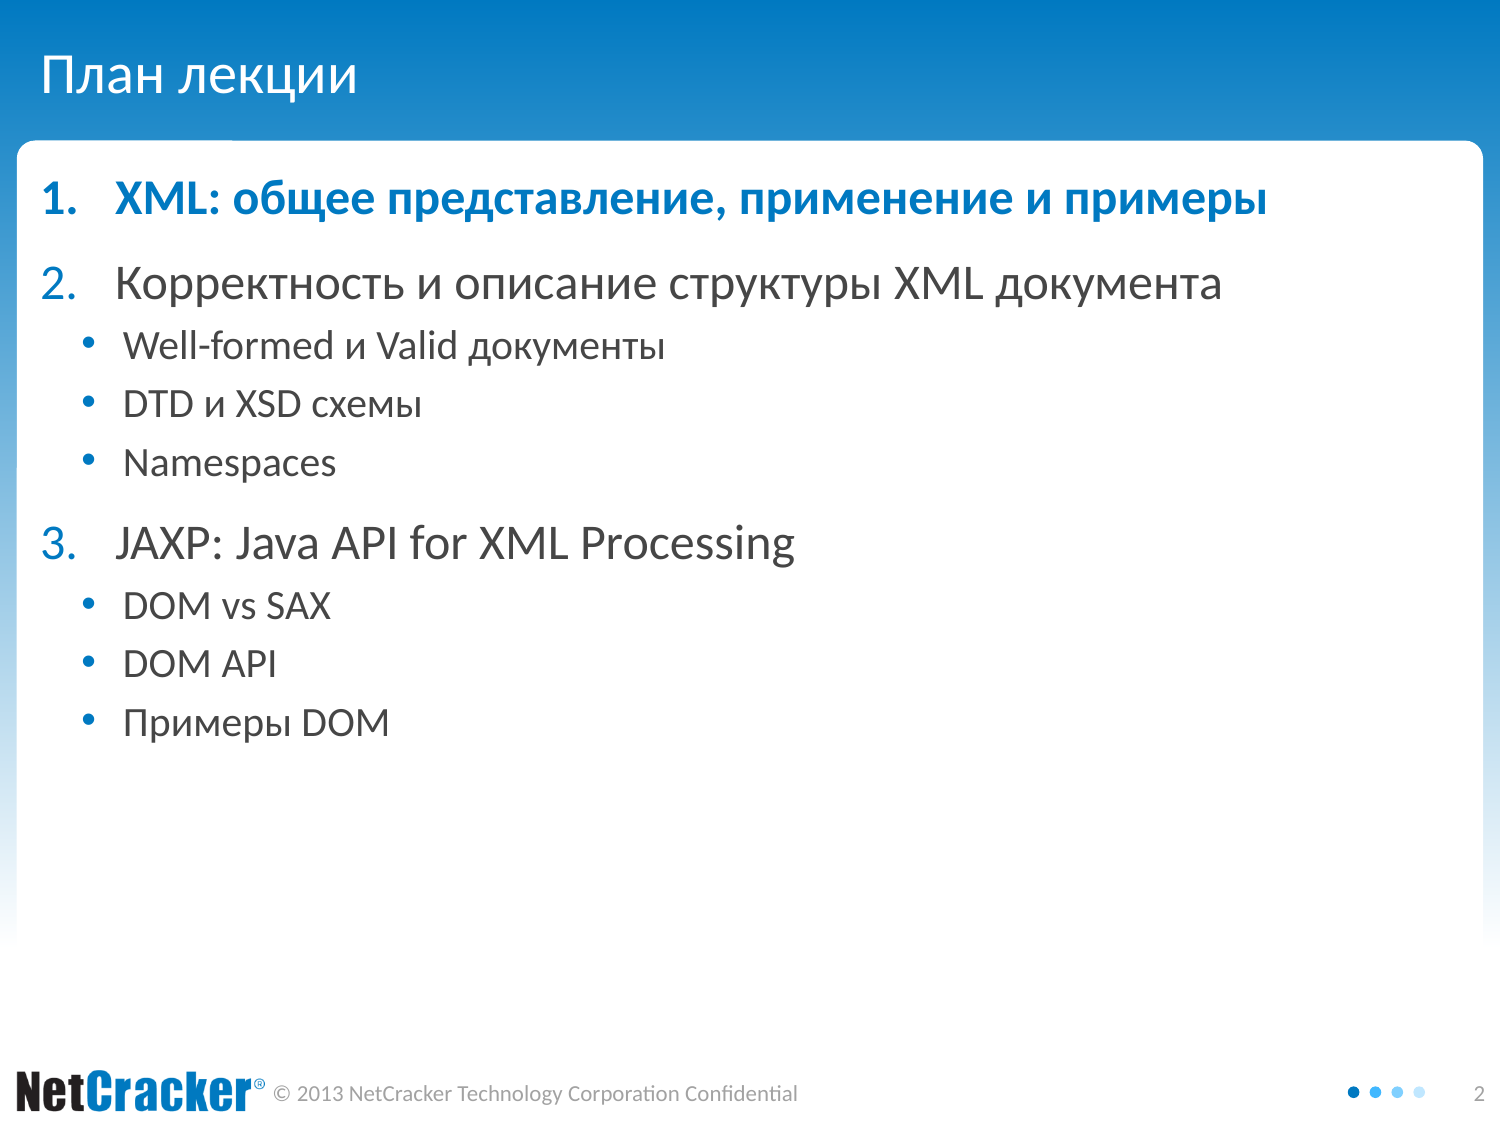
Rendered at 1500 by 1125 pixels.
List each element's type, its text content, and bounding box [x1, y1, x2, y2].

list XML: общее представление, применение и примеры Корректность и описание структуры XML документа Well-formed и Valid документы DTD и XSD схемы Namespaces JAXP: Java API for XML Processing DOM vs SAX DOM API Примеры DOM [16, 140, 1482, 1043]
picture [5, 1062, 272, 1122]
slide_number 2 [1418, 1051, 1479, 1112]
title План лекции [16, 0, 1483, 141]
